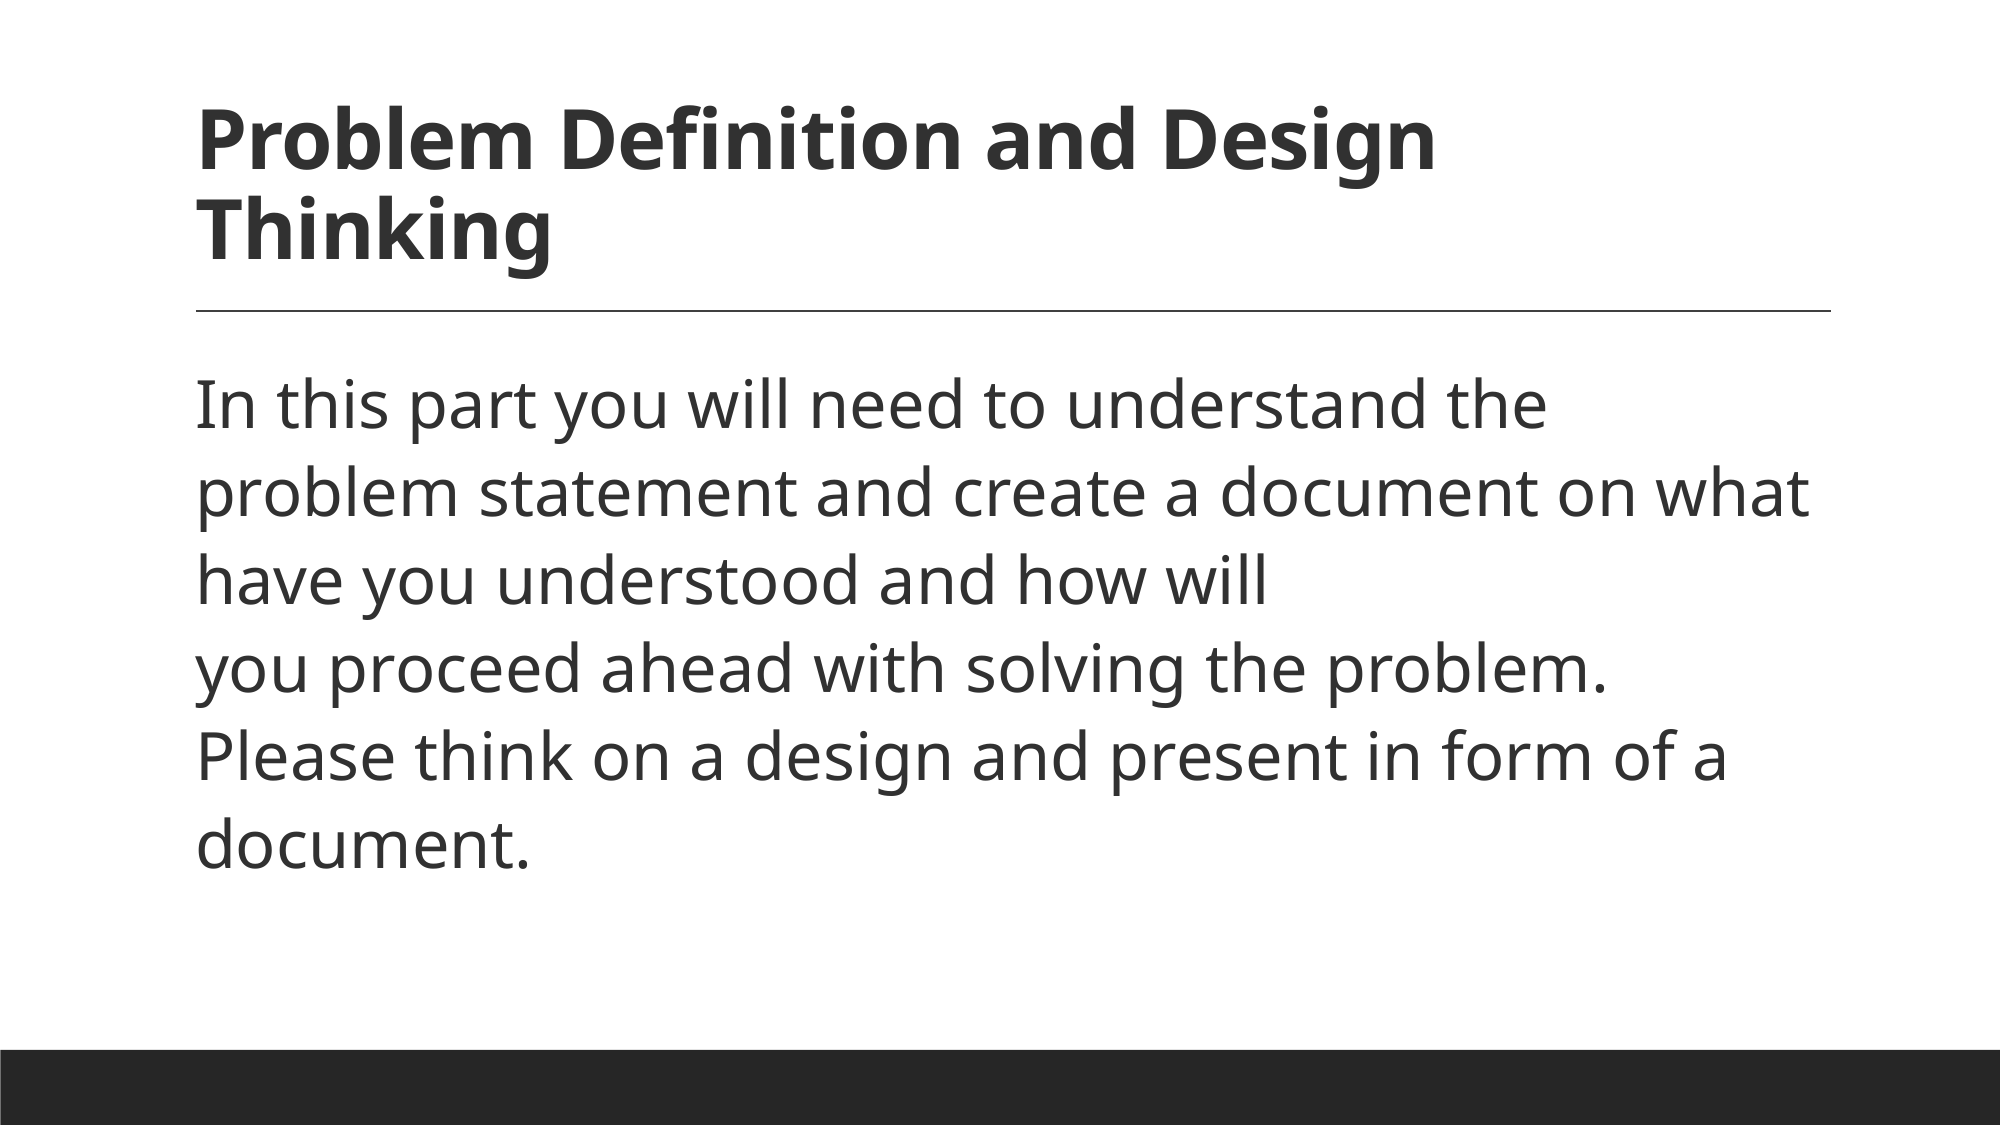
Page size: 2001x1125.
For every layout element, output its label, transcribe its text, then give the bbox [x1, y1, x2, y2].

list In this part you will need to understand the problem statement and create a document on what have you understood and how will you proceed ahead with solving the problem. Please think on a design and present in form of a document. [180, 345, 1830, 963]
title Problem Definition and Design Thinking [180, 47, 1830, 285]
